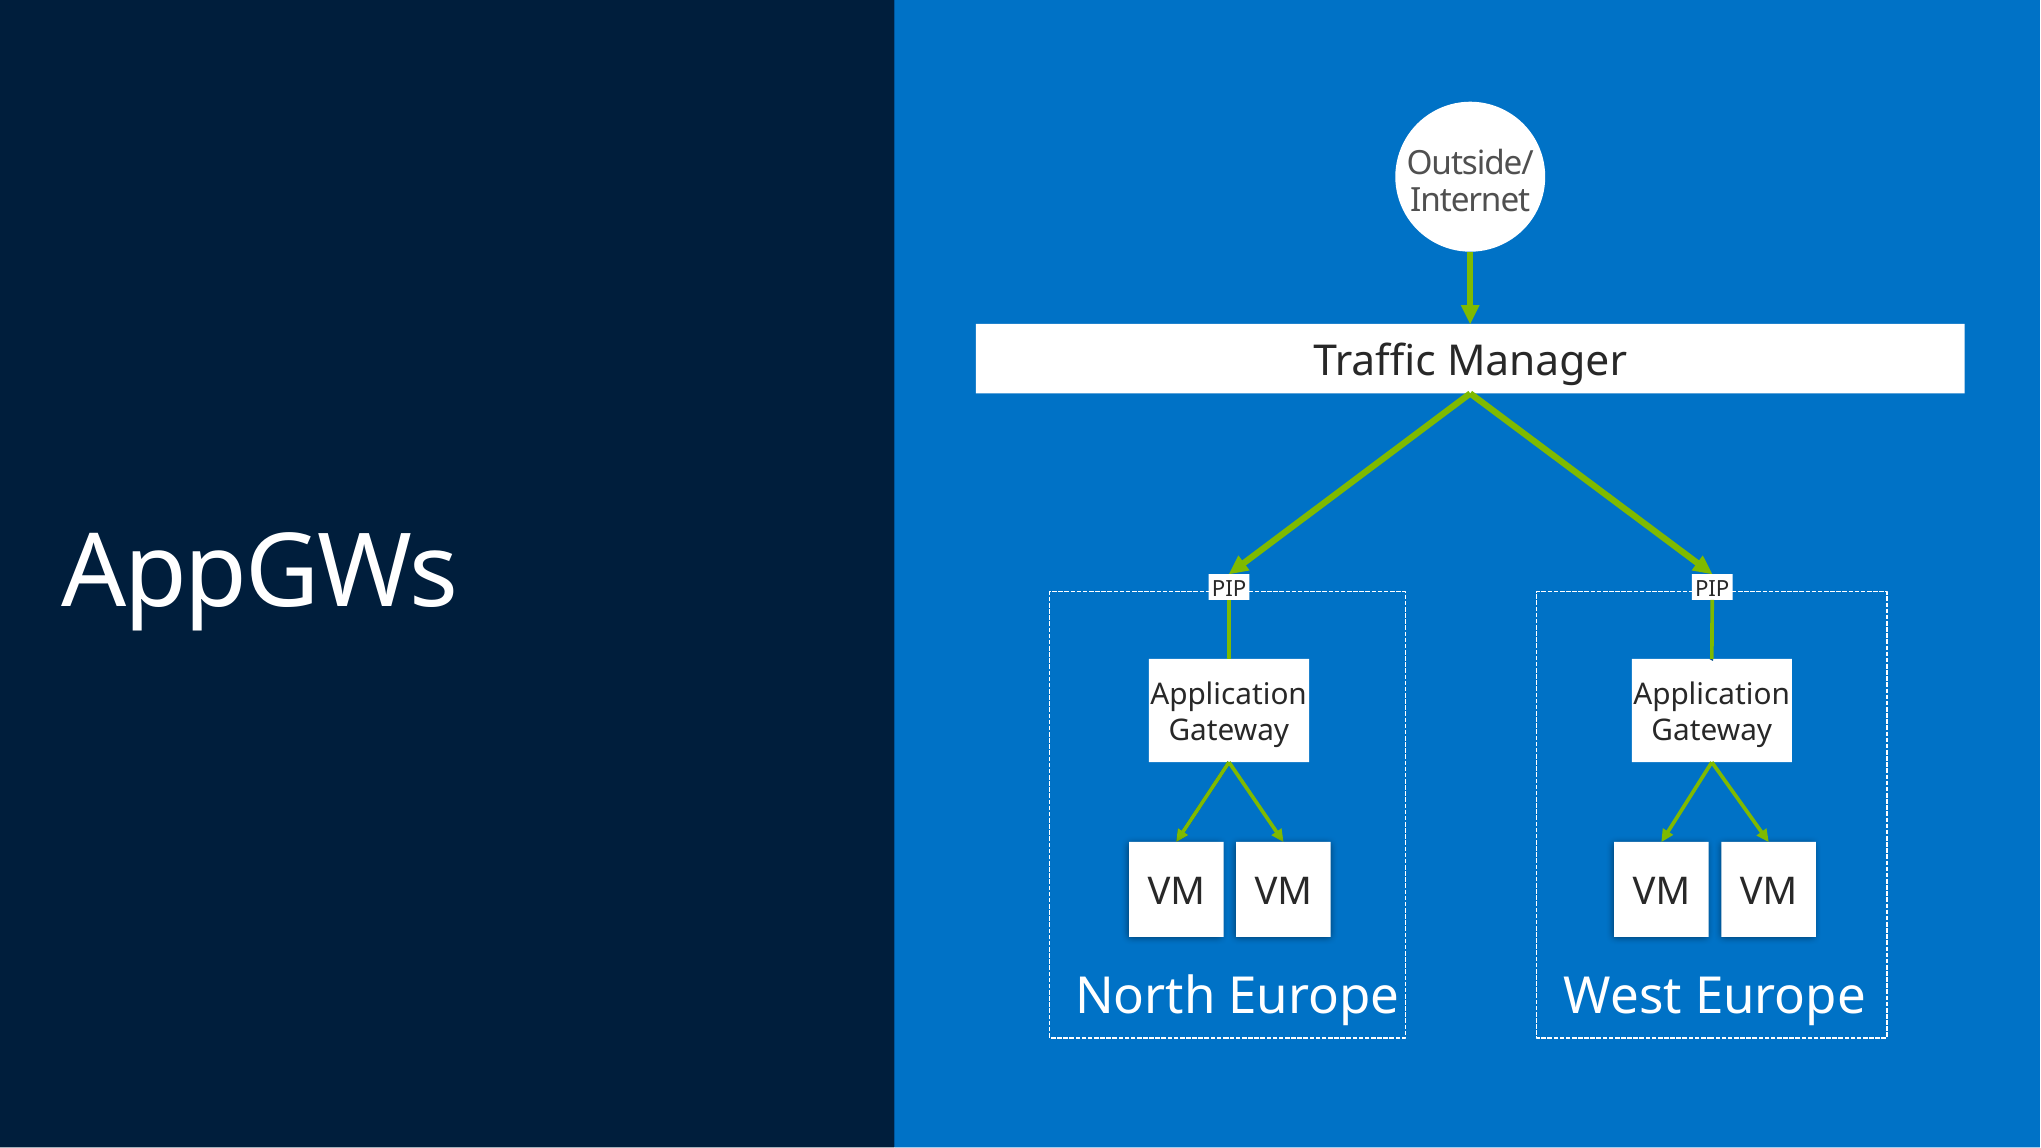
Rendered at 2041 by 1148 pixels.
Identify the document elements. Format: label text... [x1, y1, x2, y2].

text_box [0, 0, 895, 1148]
text_box West Europe [1533, 944, 1897, 1049]
text_box [1535, 591, 1888, 1039]
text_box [1176, 762, 1228, 841]
text_box North Europe [1044, 944, 1430, 1049]
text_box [1228, 762, 1284, 841]
text_box PIP [1691, 575, 1733, 601]
text_box [895, 0, 2041, 1148]
text_box PIP [1208, 575, 1250, 601]
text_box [1661, 762, 1711, 843]
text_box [1128, 841, 1817, 938]
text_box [1711, 762, 1769, 843]
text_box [975, 101, 1965, 575]
text_box AppGWs [45, 216, 895, 931]
text_box [1049, 591, 1406, 1039]
